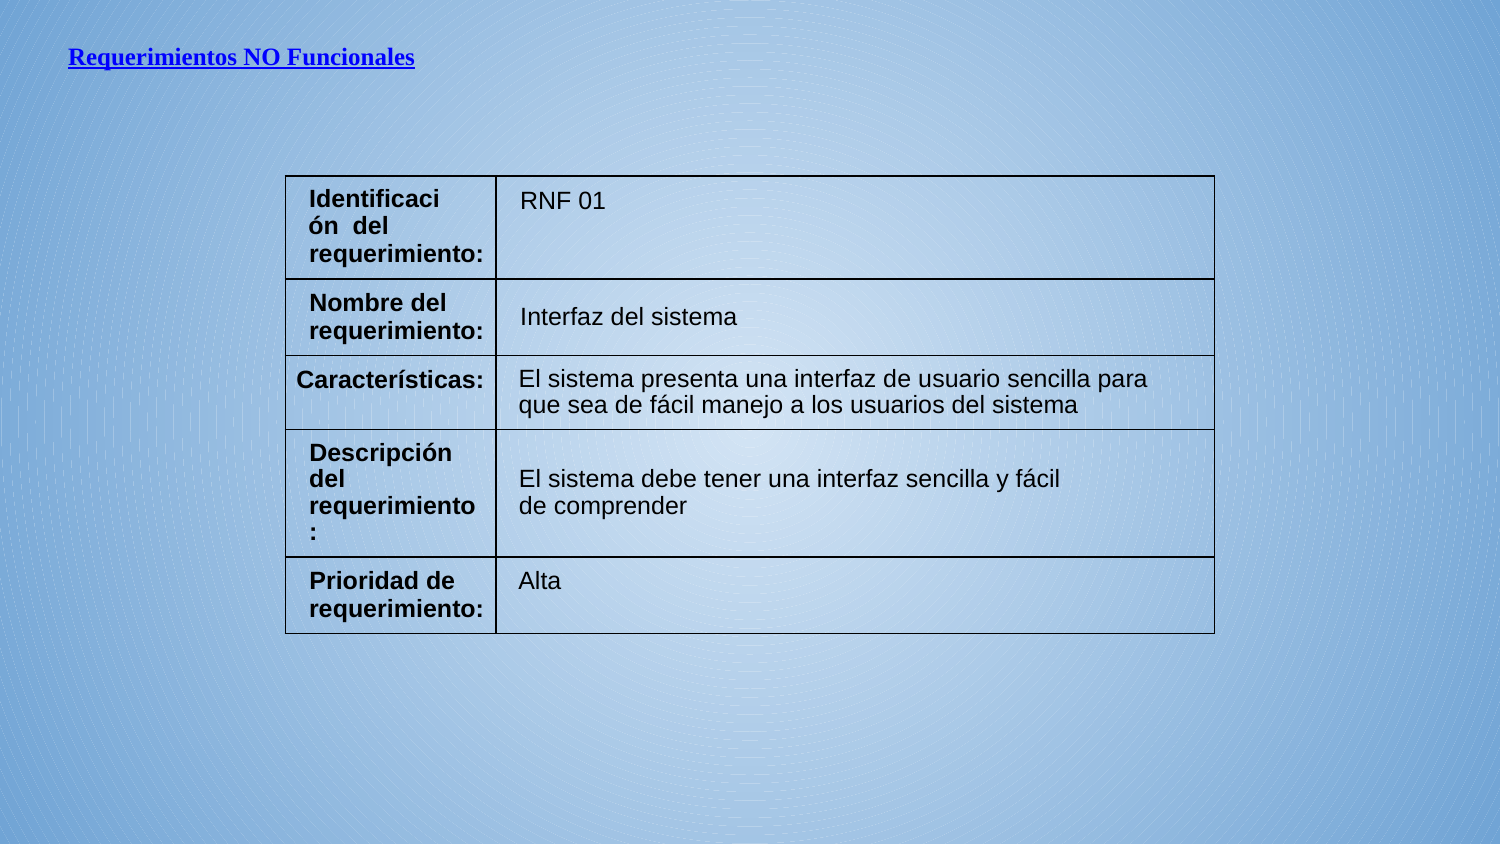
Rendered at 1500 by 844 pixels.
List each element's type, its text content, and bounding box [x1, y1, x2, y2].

table_header RNF 01 [497, 177, 1214, 278]
table_cell Descripción del requerimiento: [286, 430, 495, 556]
table_cell Alta [497, 558, 1214, 633]
table_cell Prioridad de requerimiento: [286, 558, 495, 633]
table_cell El sistema debe tener una interfaz sencilla y fácil de comprender [497, 430, 1214, 556]
table_cell Interfaz del sistema [497, 280, 1214, 355]
table_cell El sistema presenta una interfaz de usuario sencilla para que sea de fácil manejo a los usuarios del sistema [497, 356, 1214, 429]
table_cell Características: [286, 356, 495, 429]
table_cell Nombre del requerimiento: [286, 280, 495, 355]
table_header Identificación del requerimiento: [286, 177, 495, 278]
title Requerimientos NO Funcionales [51, 28, 1449, 123]
